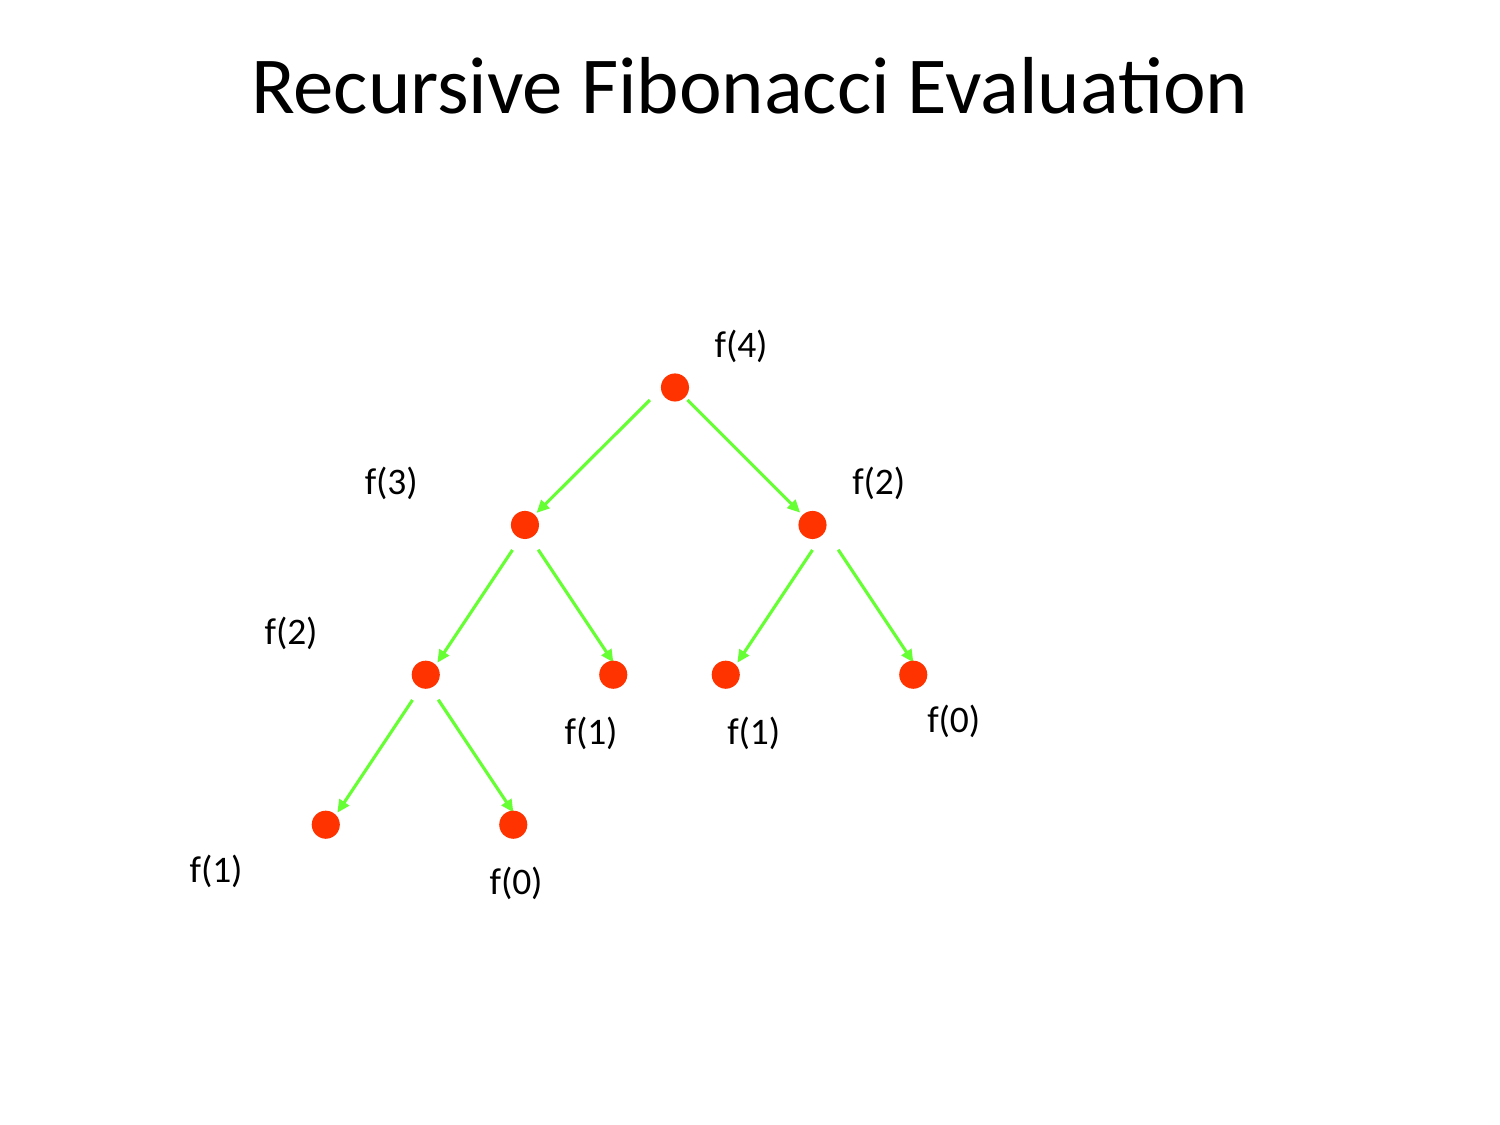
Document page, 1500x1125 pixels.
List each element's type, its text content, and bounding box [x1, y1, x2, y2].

text_box [541, 399, 651, 512]
text_box [337, 699, 413, 812]
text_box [474, 811, 626, 936]
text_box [900, 661, 1063, 773]
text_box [712, 661, 863, 786]
text_box [697, 410, 794, 511]
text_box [174, 811, 339, 923]
text_box [443, 549, 513, 660]
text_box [349, 449, 538, 538]
text_box [438, 699, 513, 810]
text_box [538, 549, 613, 660]
text_box [737, 549, 813, 660]
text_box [799, 449, 988, 538]
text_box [662, 312, 851, 401]
title Recursive Fibonacci Evaluation [112, 24, 1388, 138]
text_box [838, 549, 913, 660]
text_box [249, 599, 439, 688]
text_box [549, 661, 701, 786]
